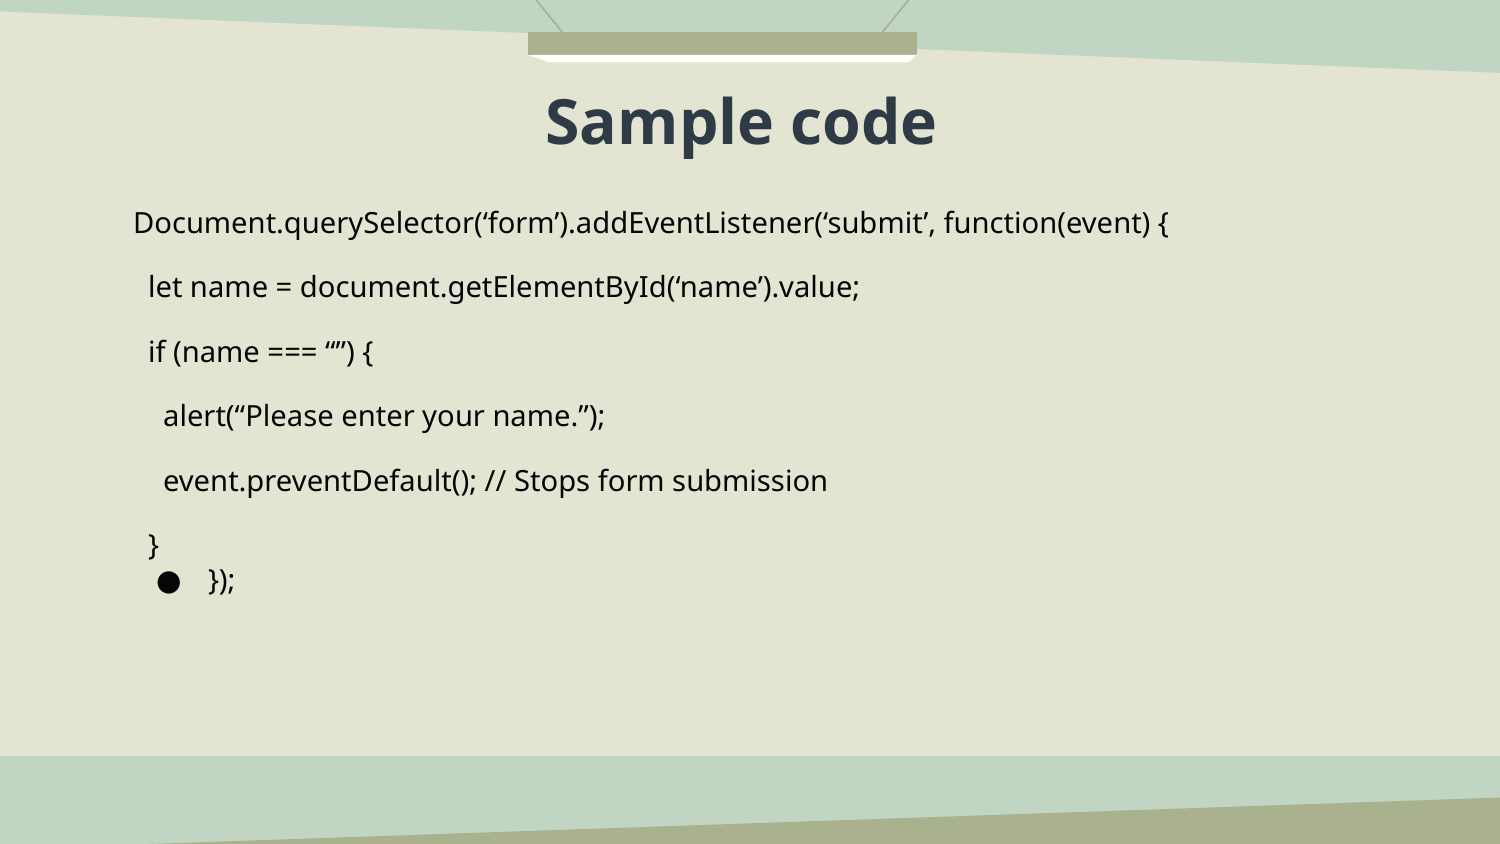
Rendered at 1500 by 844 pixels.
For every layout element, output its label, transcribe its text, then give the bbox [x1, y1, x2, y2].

list Document.querySelector(‘form’).addEventListener(‘submit’, function(event) { let name = document.getElementById(‘name’).value; if (name === “”) { alert(“Please enter your name.”); event.preventDefault(); // Stops form submission } }); [118, 189, 1382, 703]
title Sample code [118, 86, 1382, 154]
